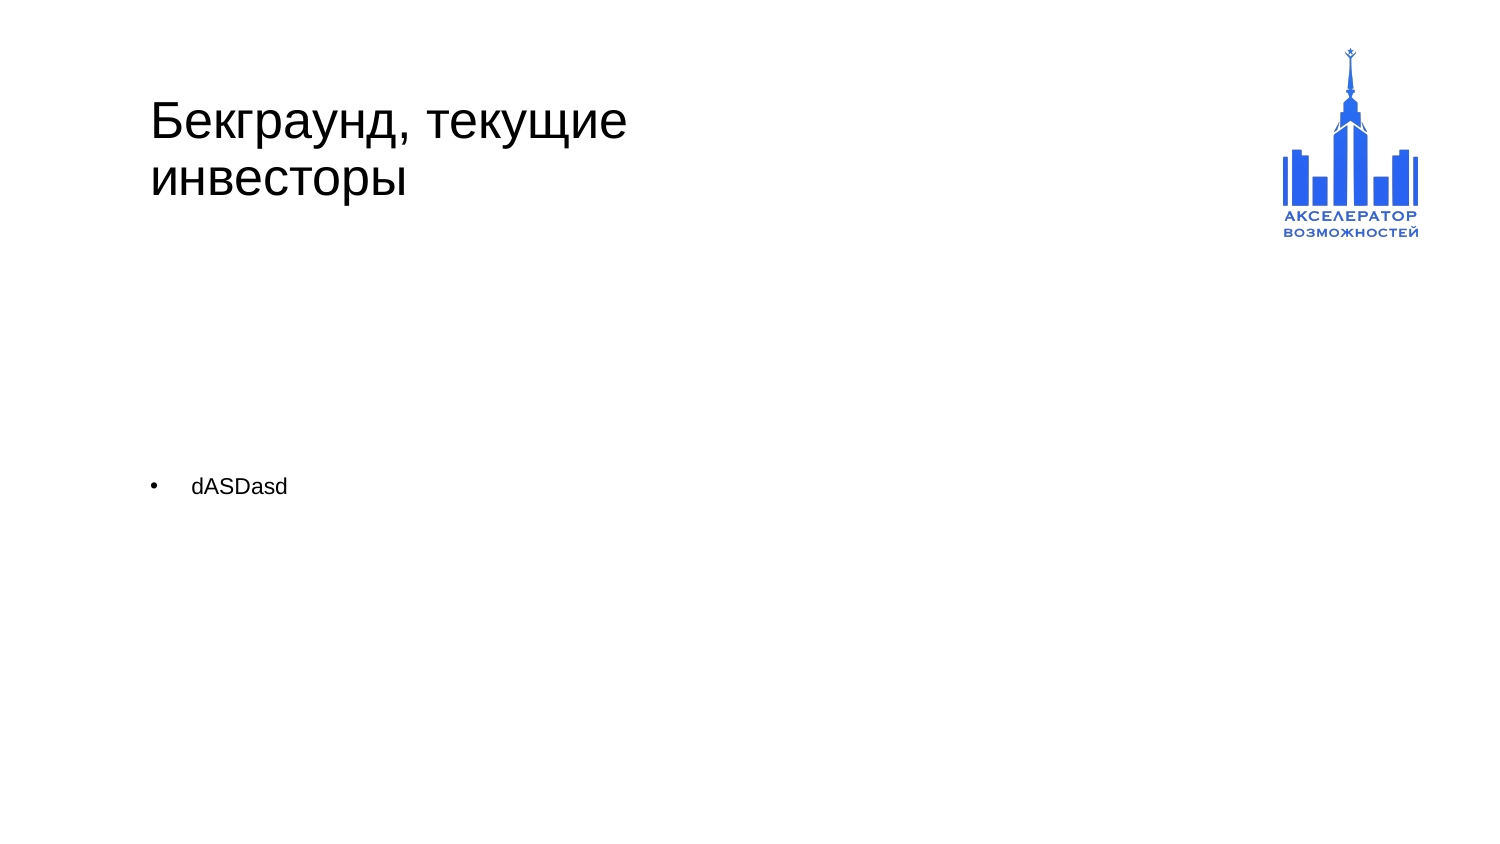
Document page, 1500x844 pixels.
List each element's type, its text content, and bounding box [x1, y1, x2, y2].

title Бекграунд, текущие инвесторы [150, 75, 900, 187]
subtitle dASDasd [150, 187, 1200, 788]
picture [1283, 48, 1418, 237]
